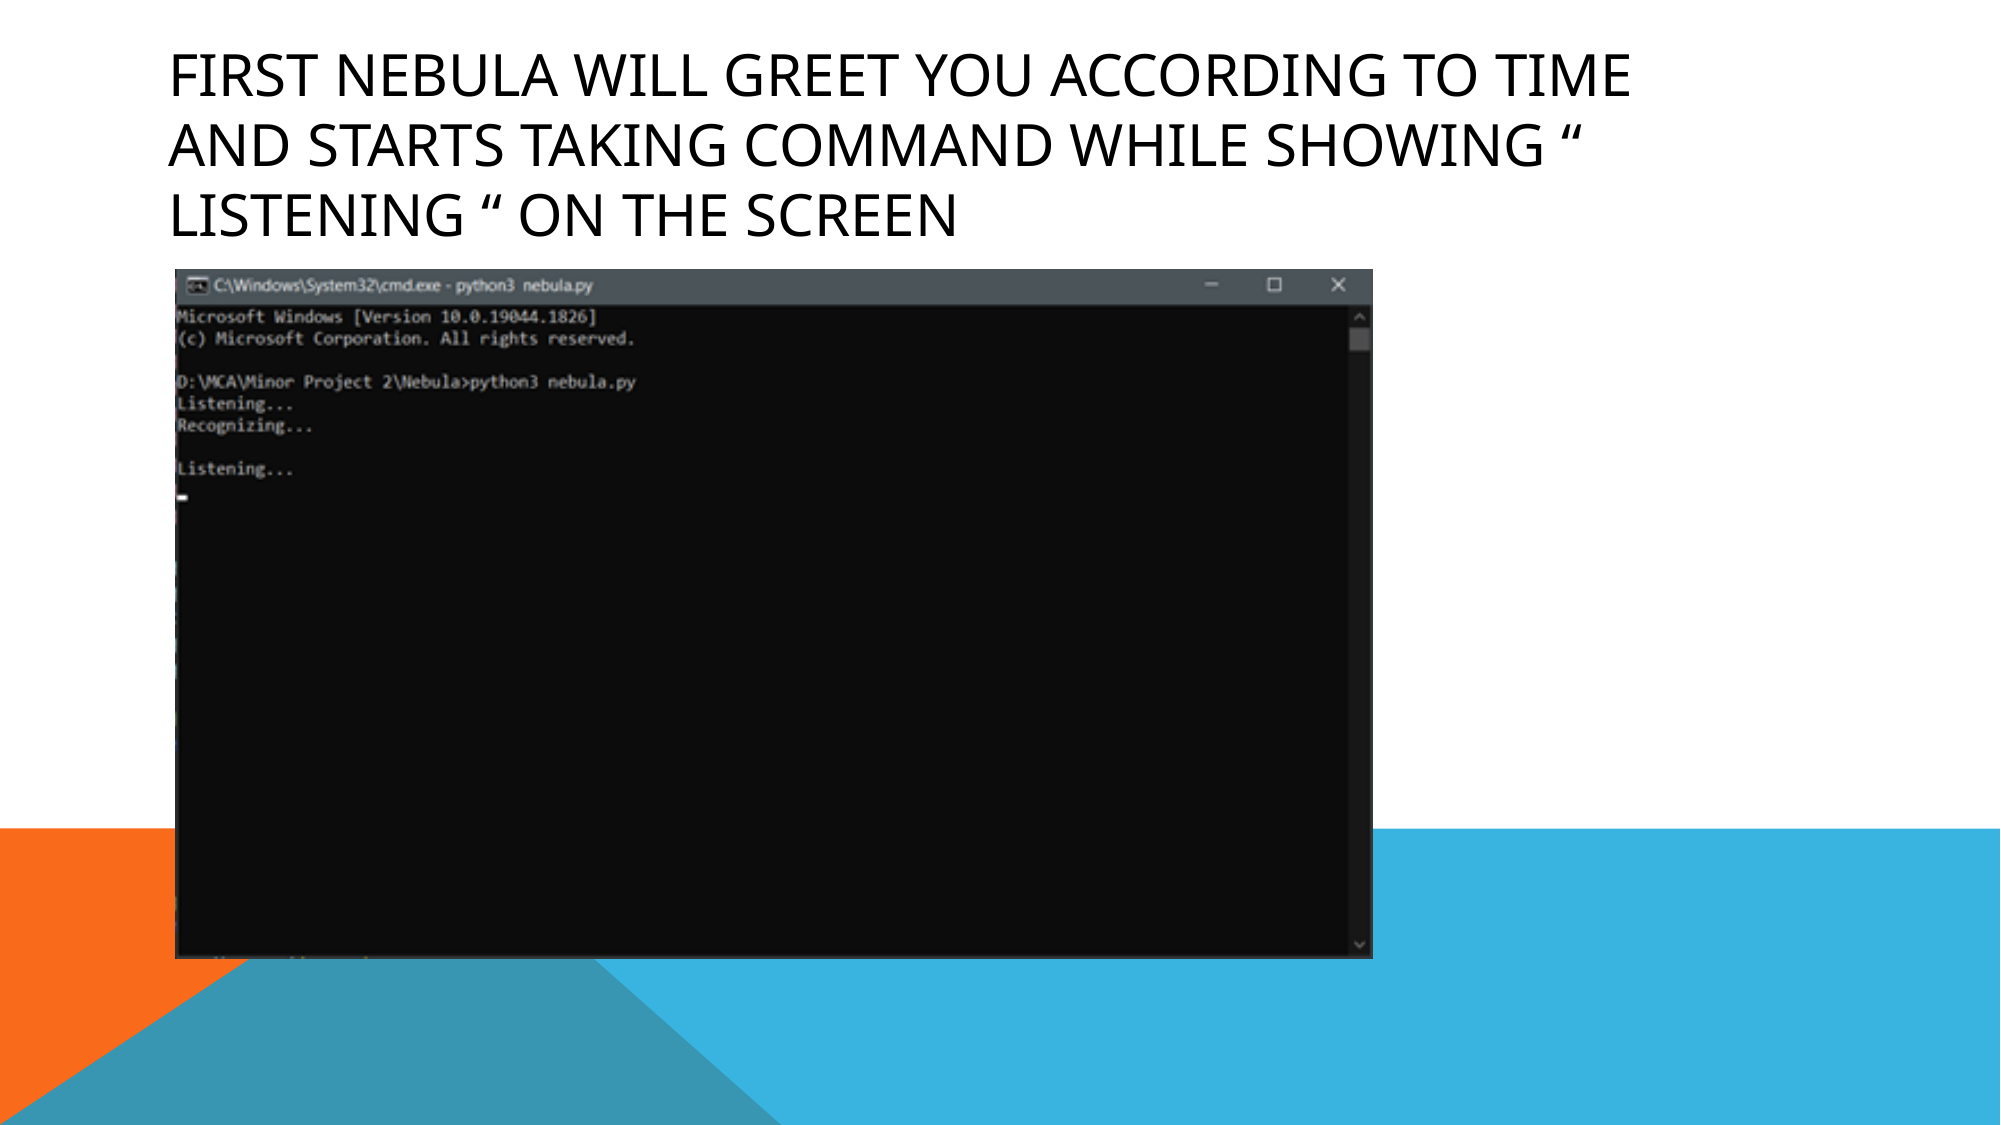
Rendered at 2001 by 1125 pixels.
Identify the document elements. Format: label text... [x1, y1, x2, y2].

title First nebula will greet you according to time and starts taking command while showing “ listening “ on the screen [153, 26, 1799, 259]
picture [175, 269, 1373, 960]
